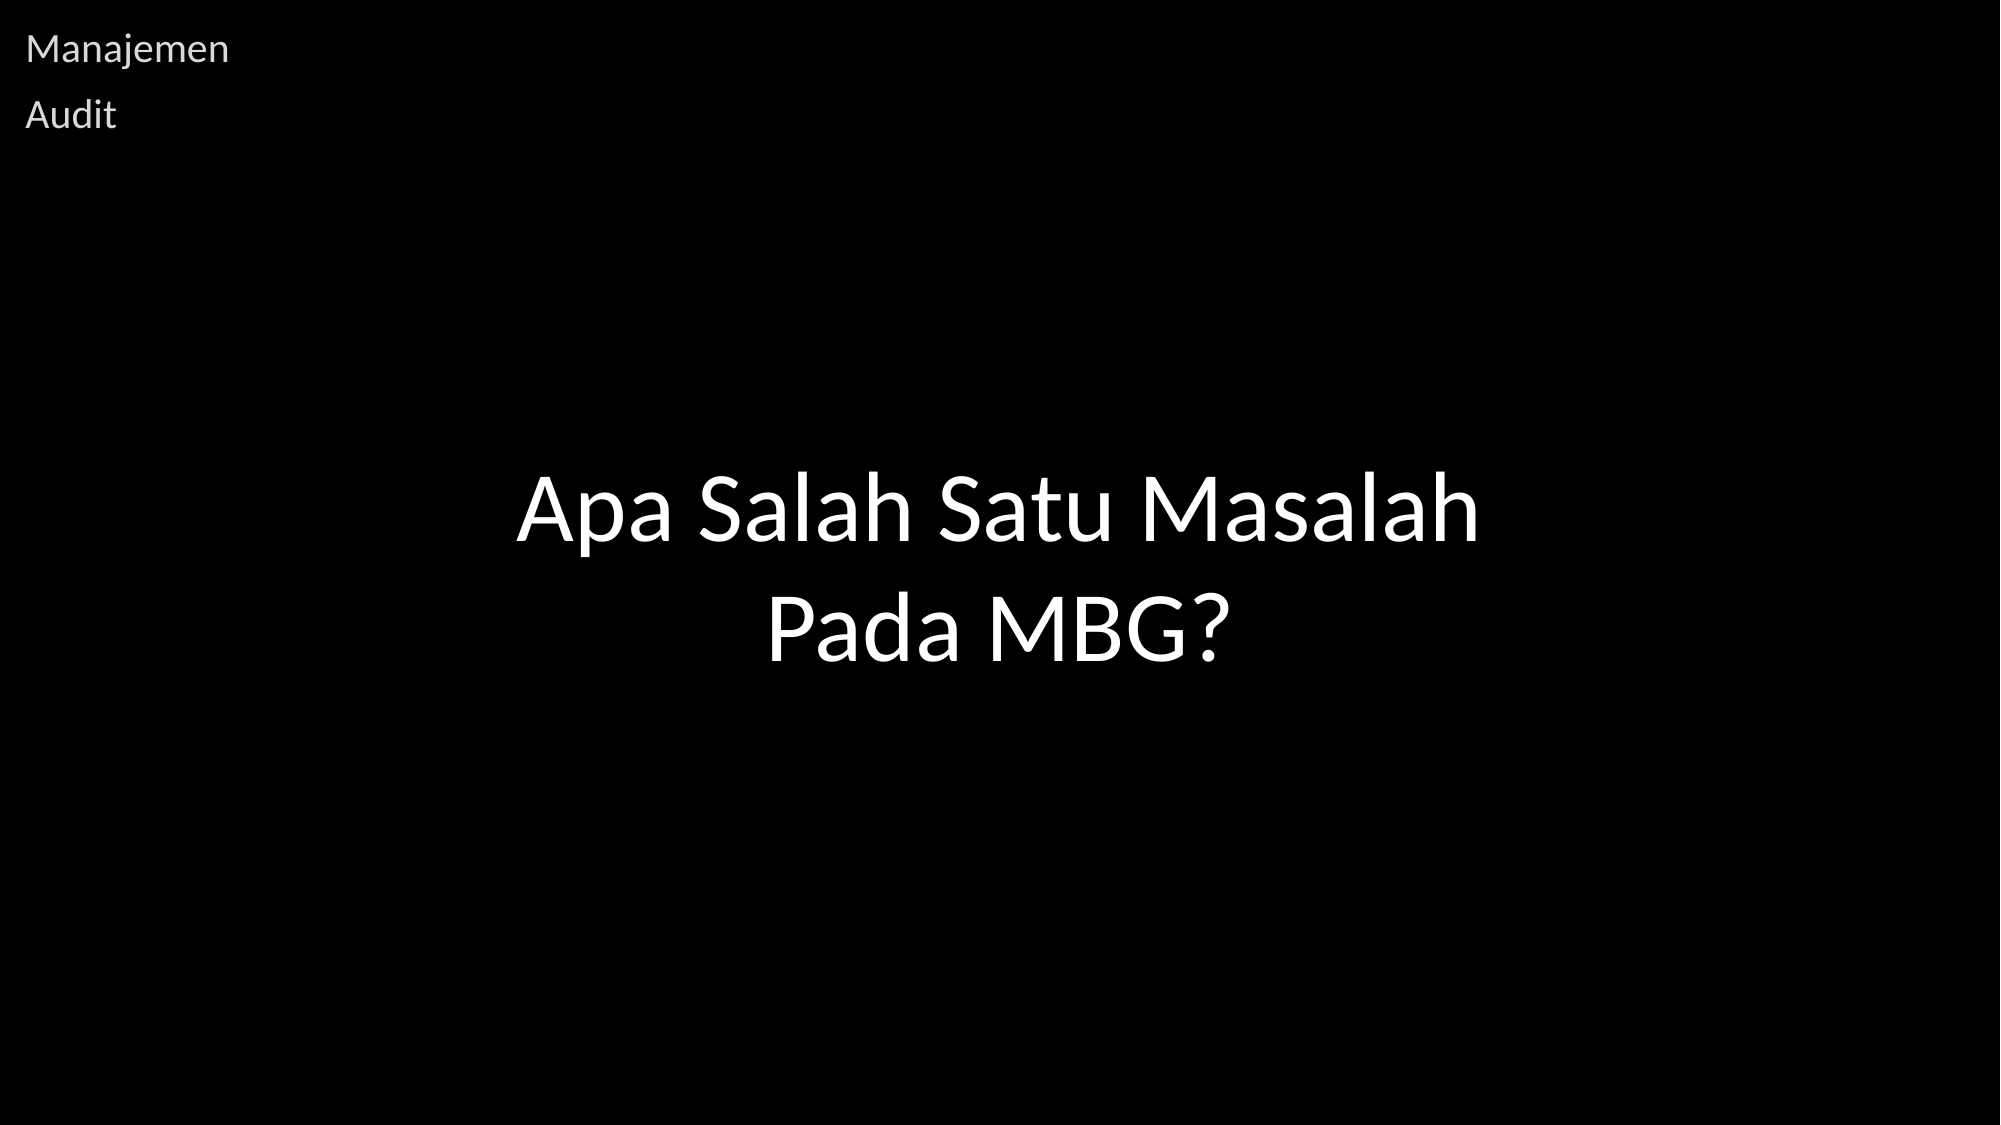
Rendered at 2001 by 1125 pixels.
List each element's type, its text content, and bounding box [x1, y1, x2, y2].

text_box Manajemen [10, 13, 312, 79]
text_box Audit [10, 79, 250, 145]
text_box Apa Salah Satu Masalah Pada MBG? [417, 433, 1583, 689]
